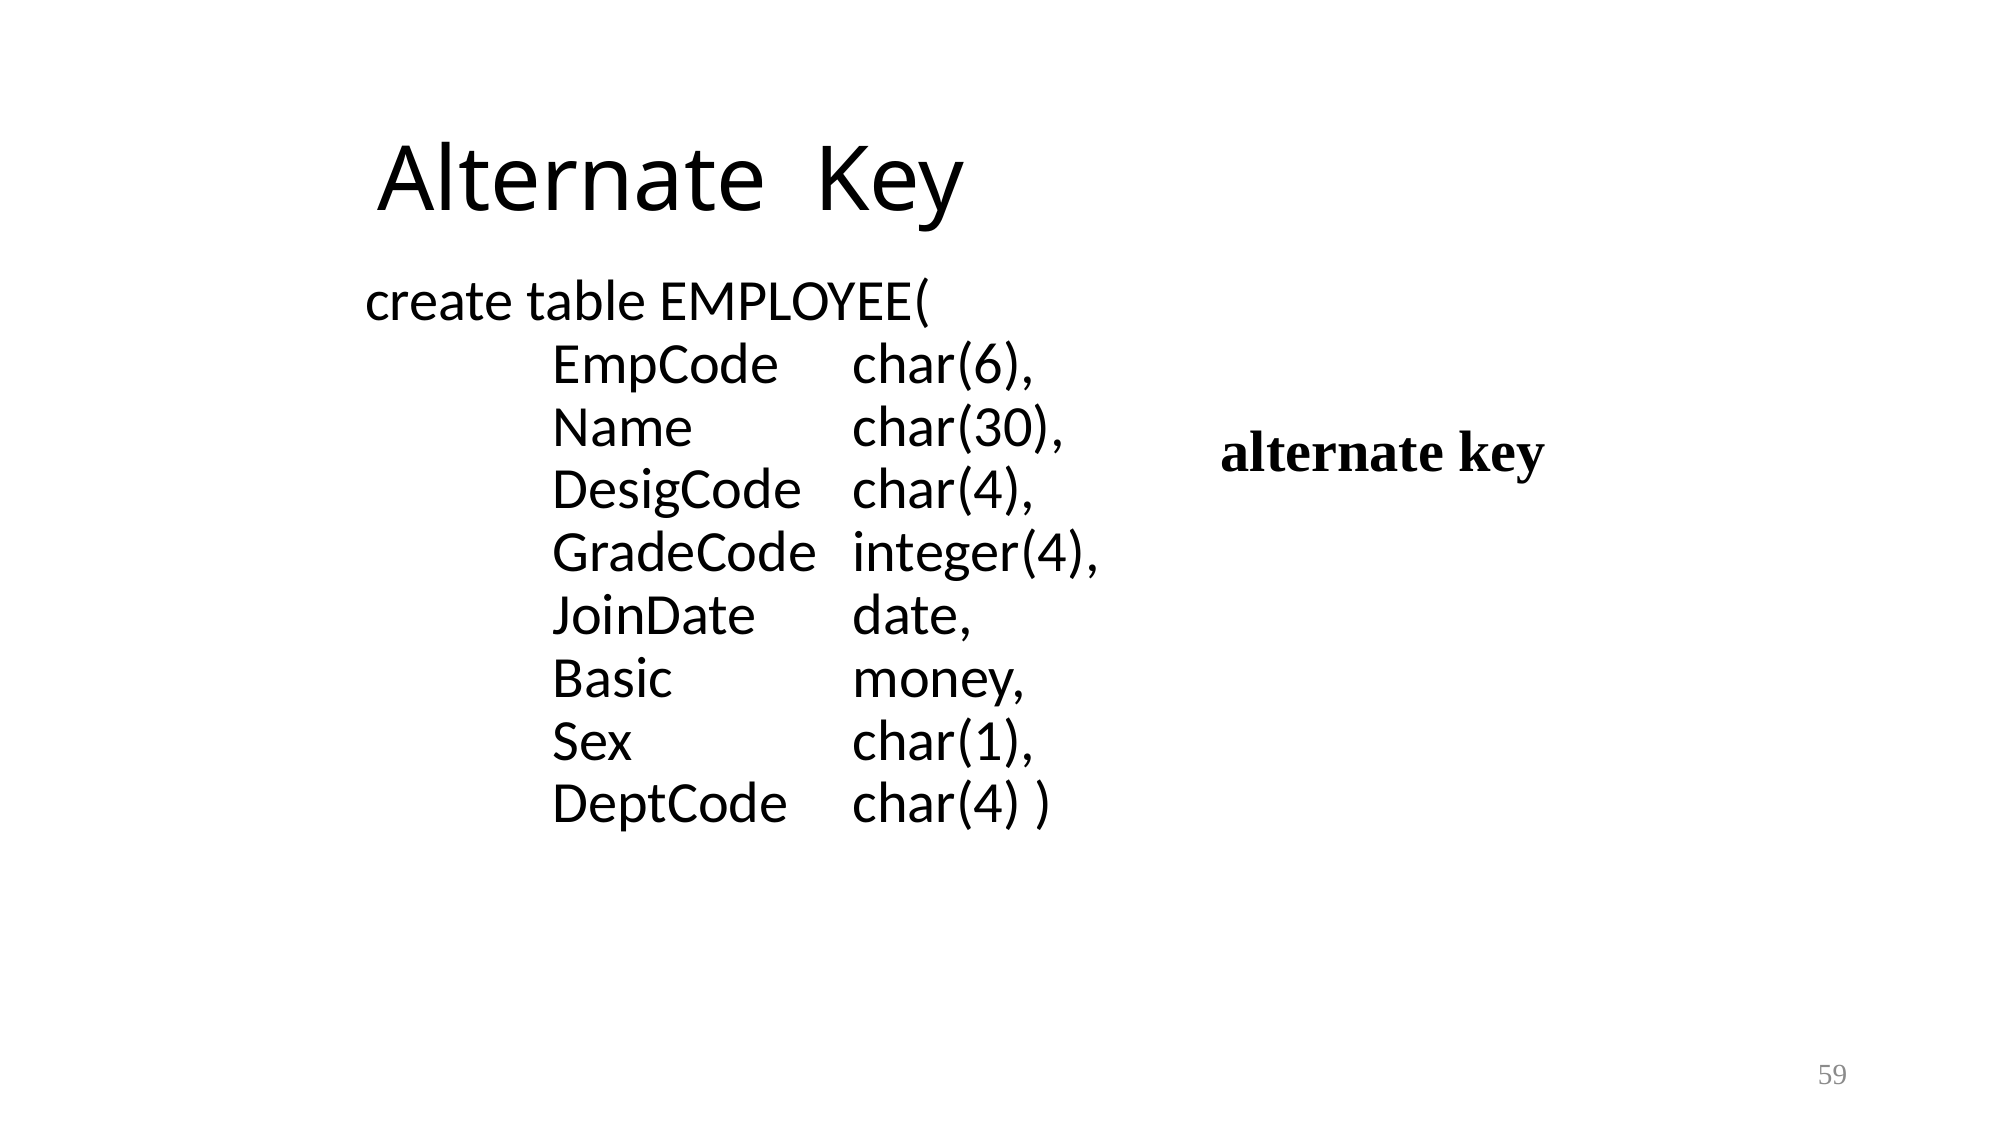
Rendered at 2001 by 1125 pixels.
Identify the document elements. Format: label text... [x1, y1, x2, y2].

title Alternate Key [362, 125, 1638, 238]
list create table EMPLOYEE( EmpCode char(6), Name char(30), DesigCode char(4), GradeCode integer(4), JoinDate date, Basic money, Sex char(1), DeptCode char(4) ) [350, 262, 1625, 938]
text_box alternate key [1205, 406, 1562, 492]
slide_number 59 [1412, 1042, 1863, 1103]
